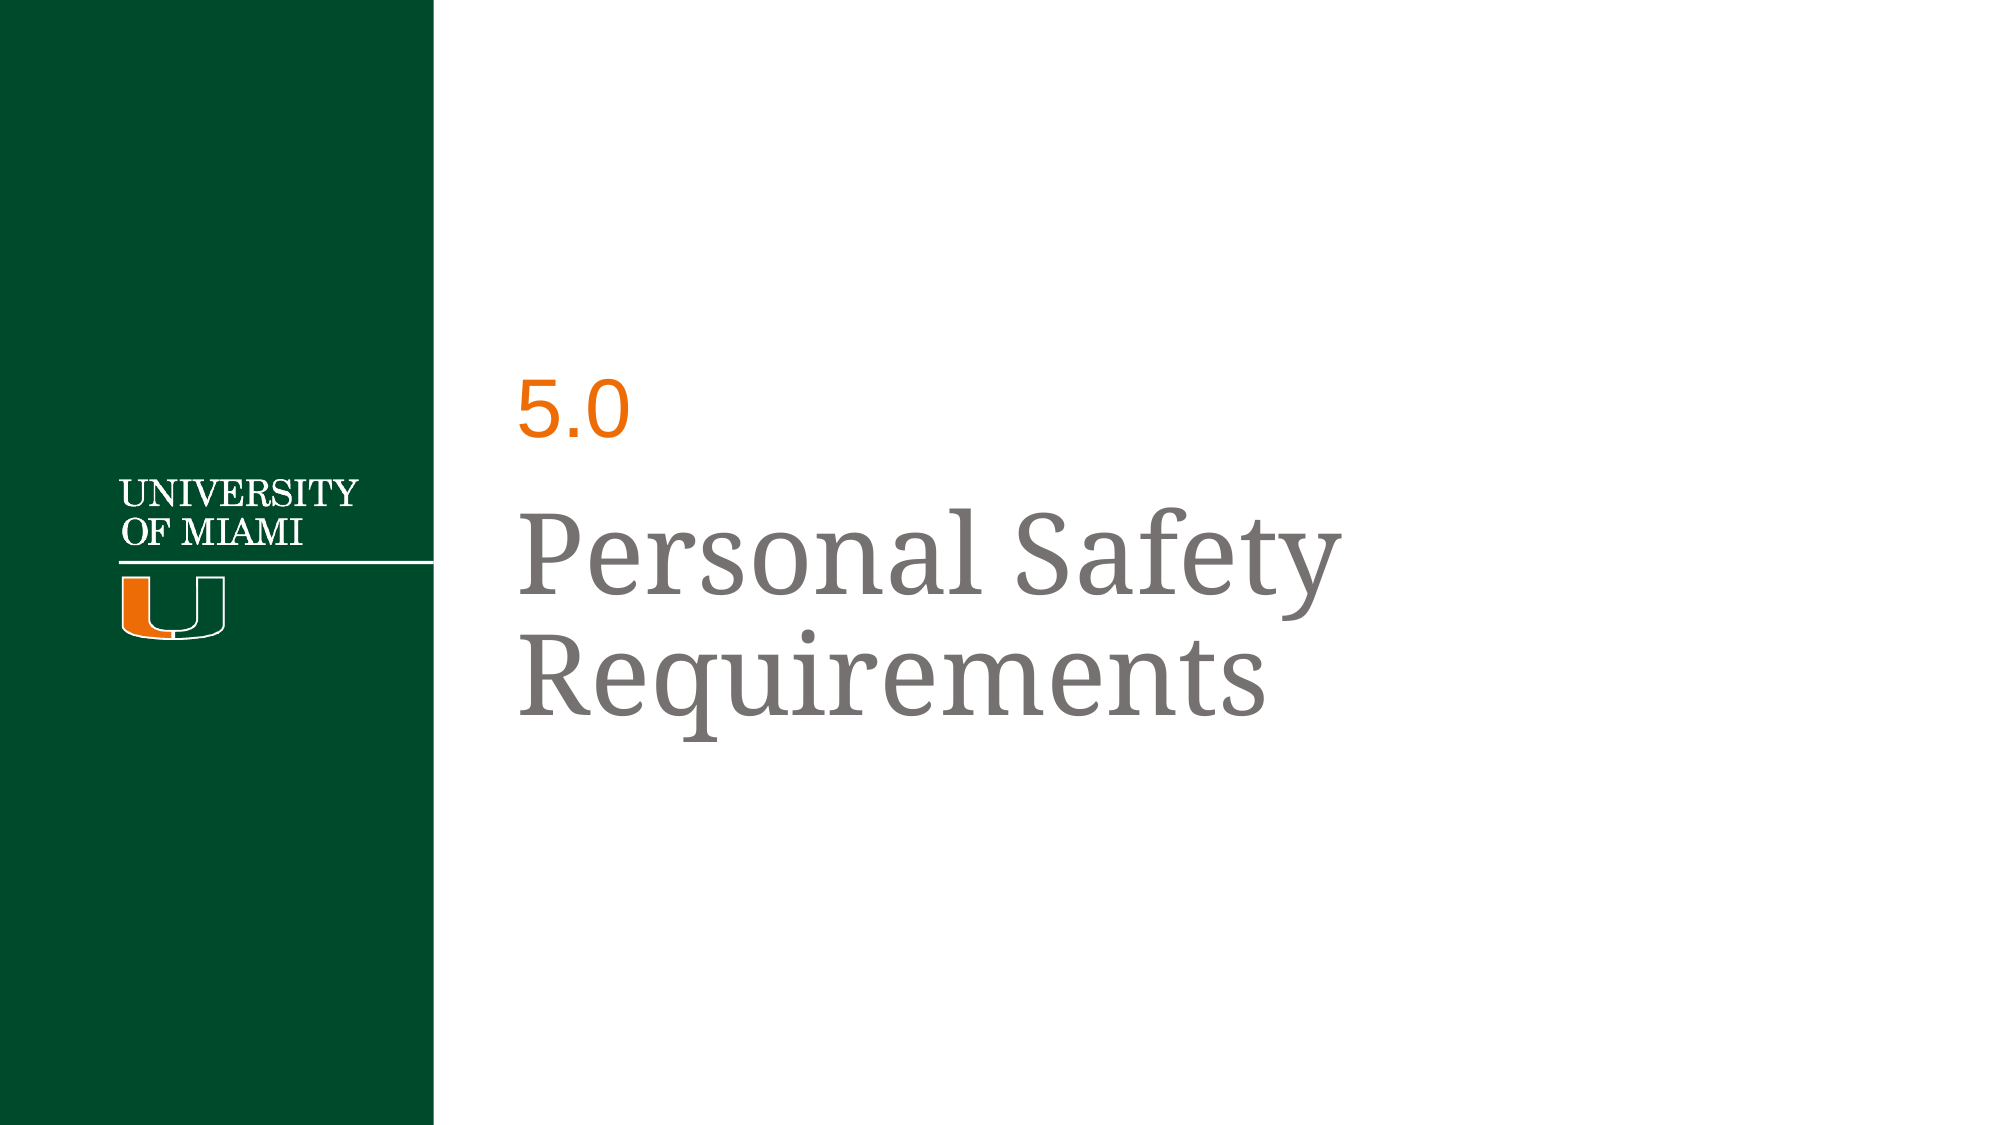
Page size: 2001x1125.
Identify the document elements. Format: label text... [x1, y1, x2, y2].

list 5.0 [501, 358, 1696, 450]
picture [119, 565, 410, 659]
picture [119, 466, 410, 560]
title Personal Safety Requirements [501, 489, 1794, 753]
